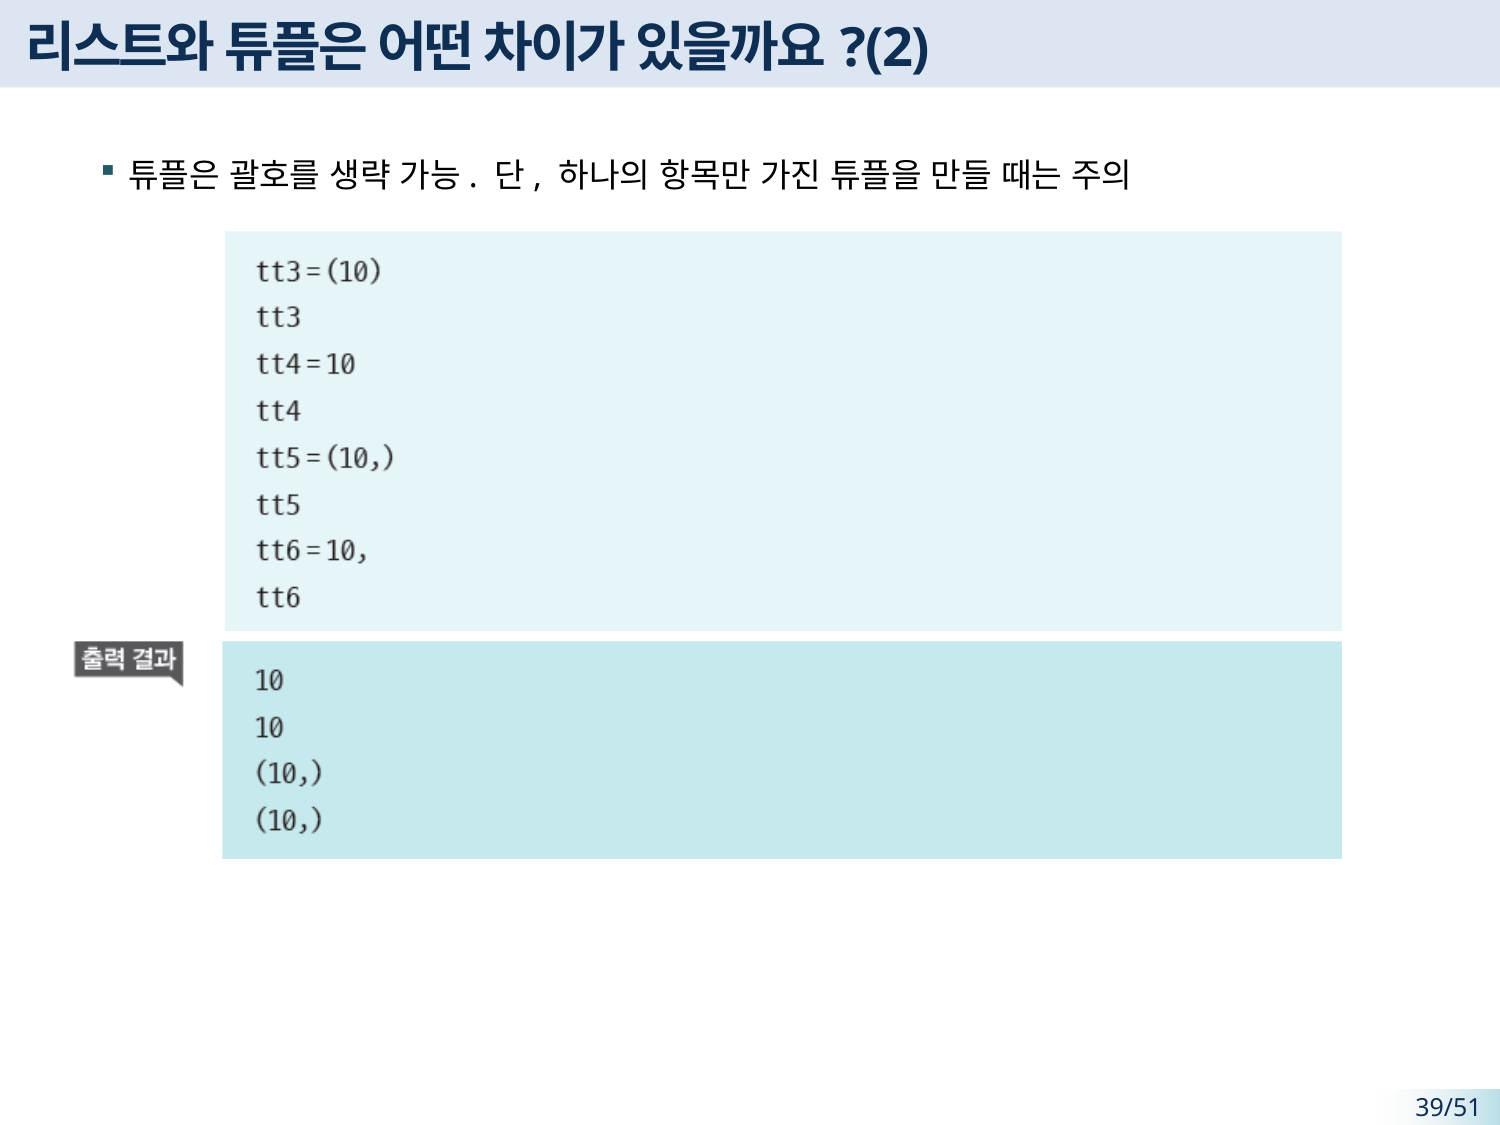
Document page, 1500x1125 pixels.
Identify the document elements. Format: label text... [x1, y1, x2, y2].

picture [70, 640, 1342, 859]
title 리스트와 튜플은 어떤 차이가 있을까요?(2) [10, 5, 1288, 84]
list 튜플은 괄호를 생략 가능. 단, 하나의 항목만 가진 튜플을 만들 때는 주의 [10, 126, 1481, 1057]
picture [225, 229, 1342, 631]
